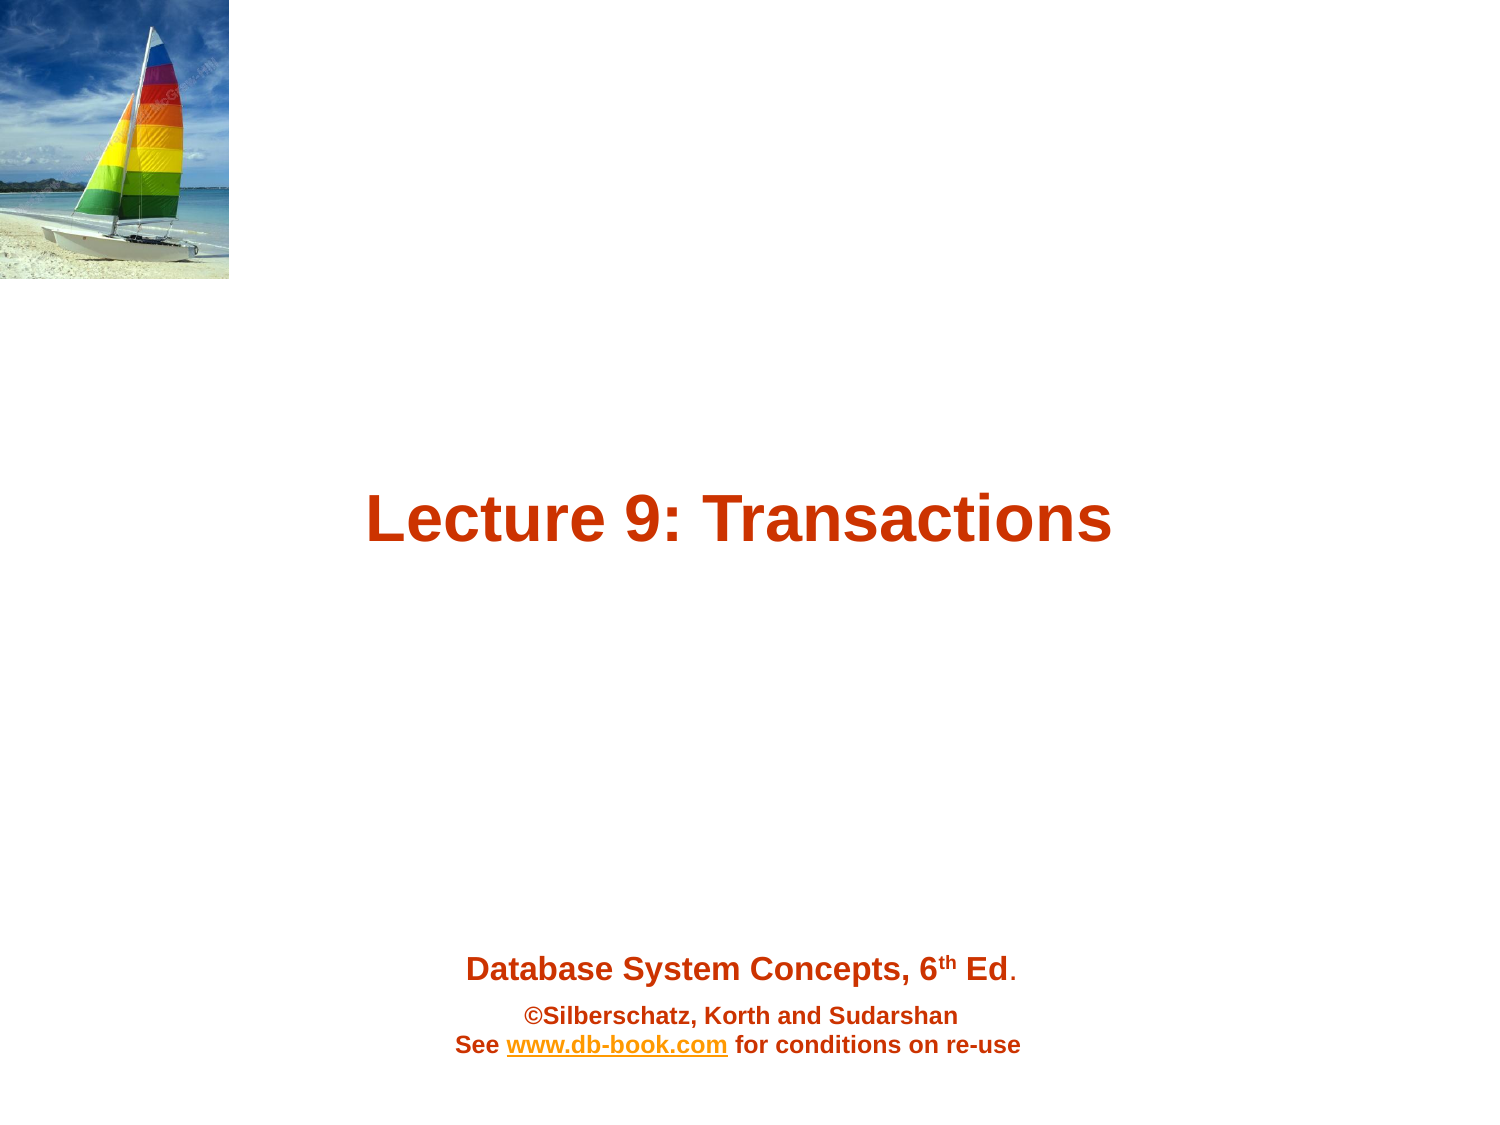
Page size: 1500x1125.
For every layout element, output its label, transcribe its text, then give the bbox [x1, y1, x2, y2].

title Lecture 9: Transactions [274, 374, 1224, 563]
picture [0, 0, 229, 279]
